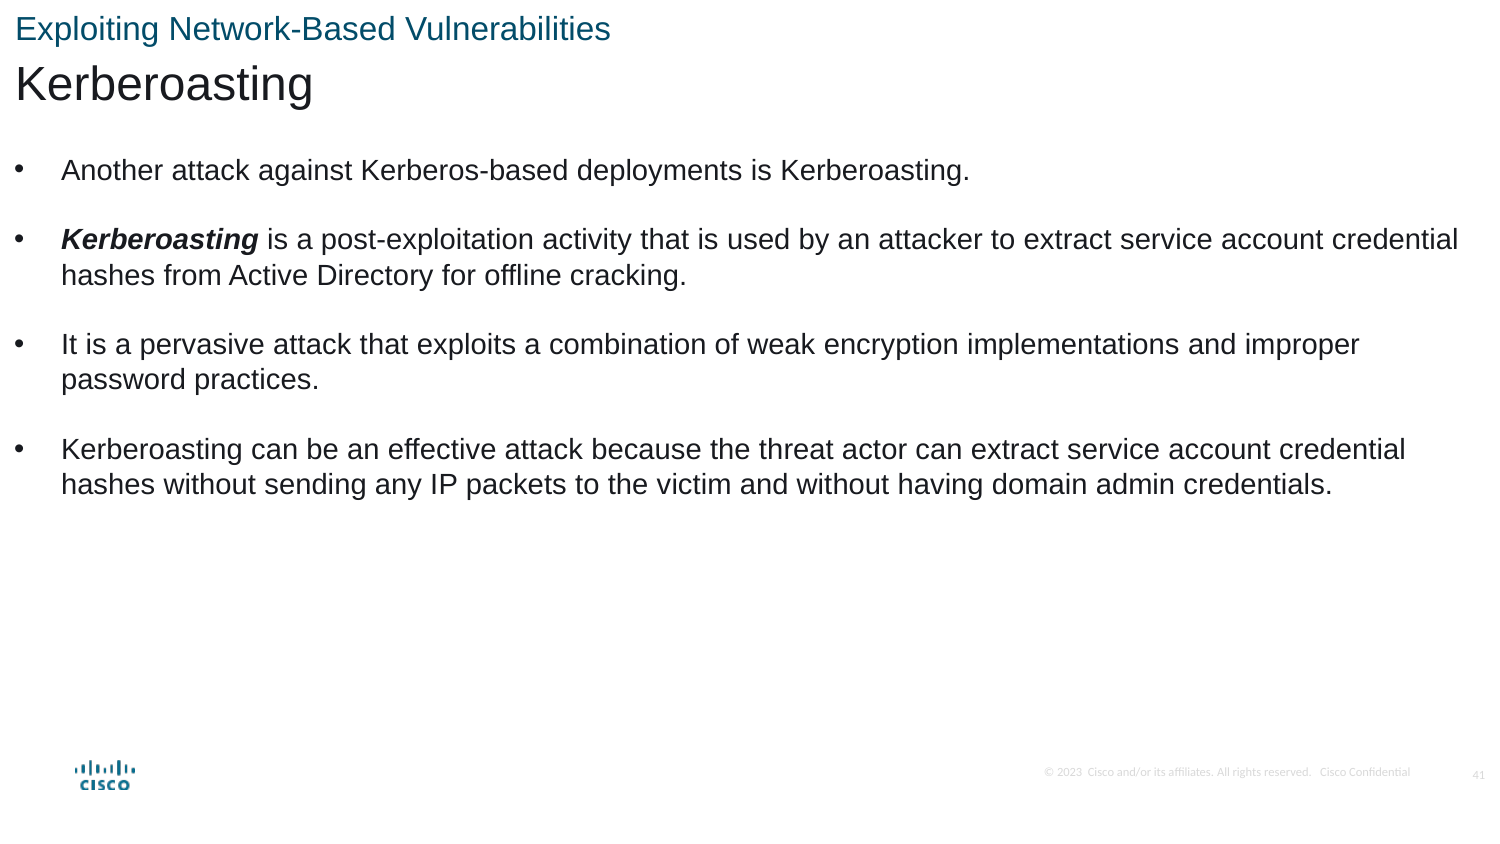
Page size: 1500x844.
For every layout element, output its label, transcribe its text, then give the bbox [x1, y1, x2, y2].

text_box Another attack against Kerberos-based deployments is Kerberoasting. Kerberoasting is a post-exploitation activity that is used by an attacker to extract service account credential hashes from Active Directory for offline cracking. It is a pervasive attack that exploits a combination of weak encryption implementations and improper password practices. Kerberoasting can be an effective attack because the threat actor can extract service account credential hashes without sending any IP packets to the victim and without having domain admin credentials. [0, 143, 1490, 508]
list Exploiting Network-Based Vulnerabilities [0, 0, 1500, 45]
list Kerberoasting [0, 45, 1500, 105]
slide_number 41 [1425, 759, 1500, 797]
picture [75, 759, 135, 790]
